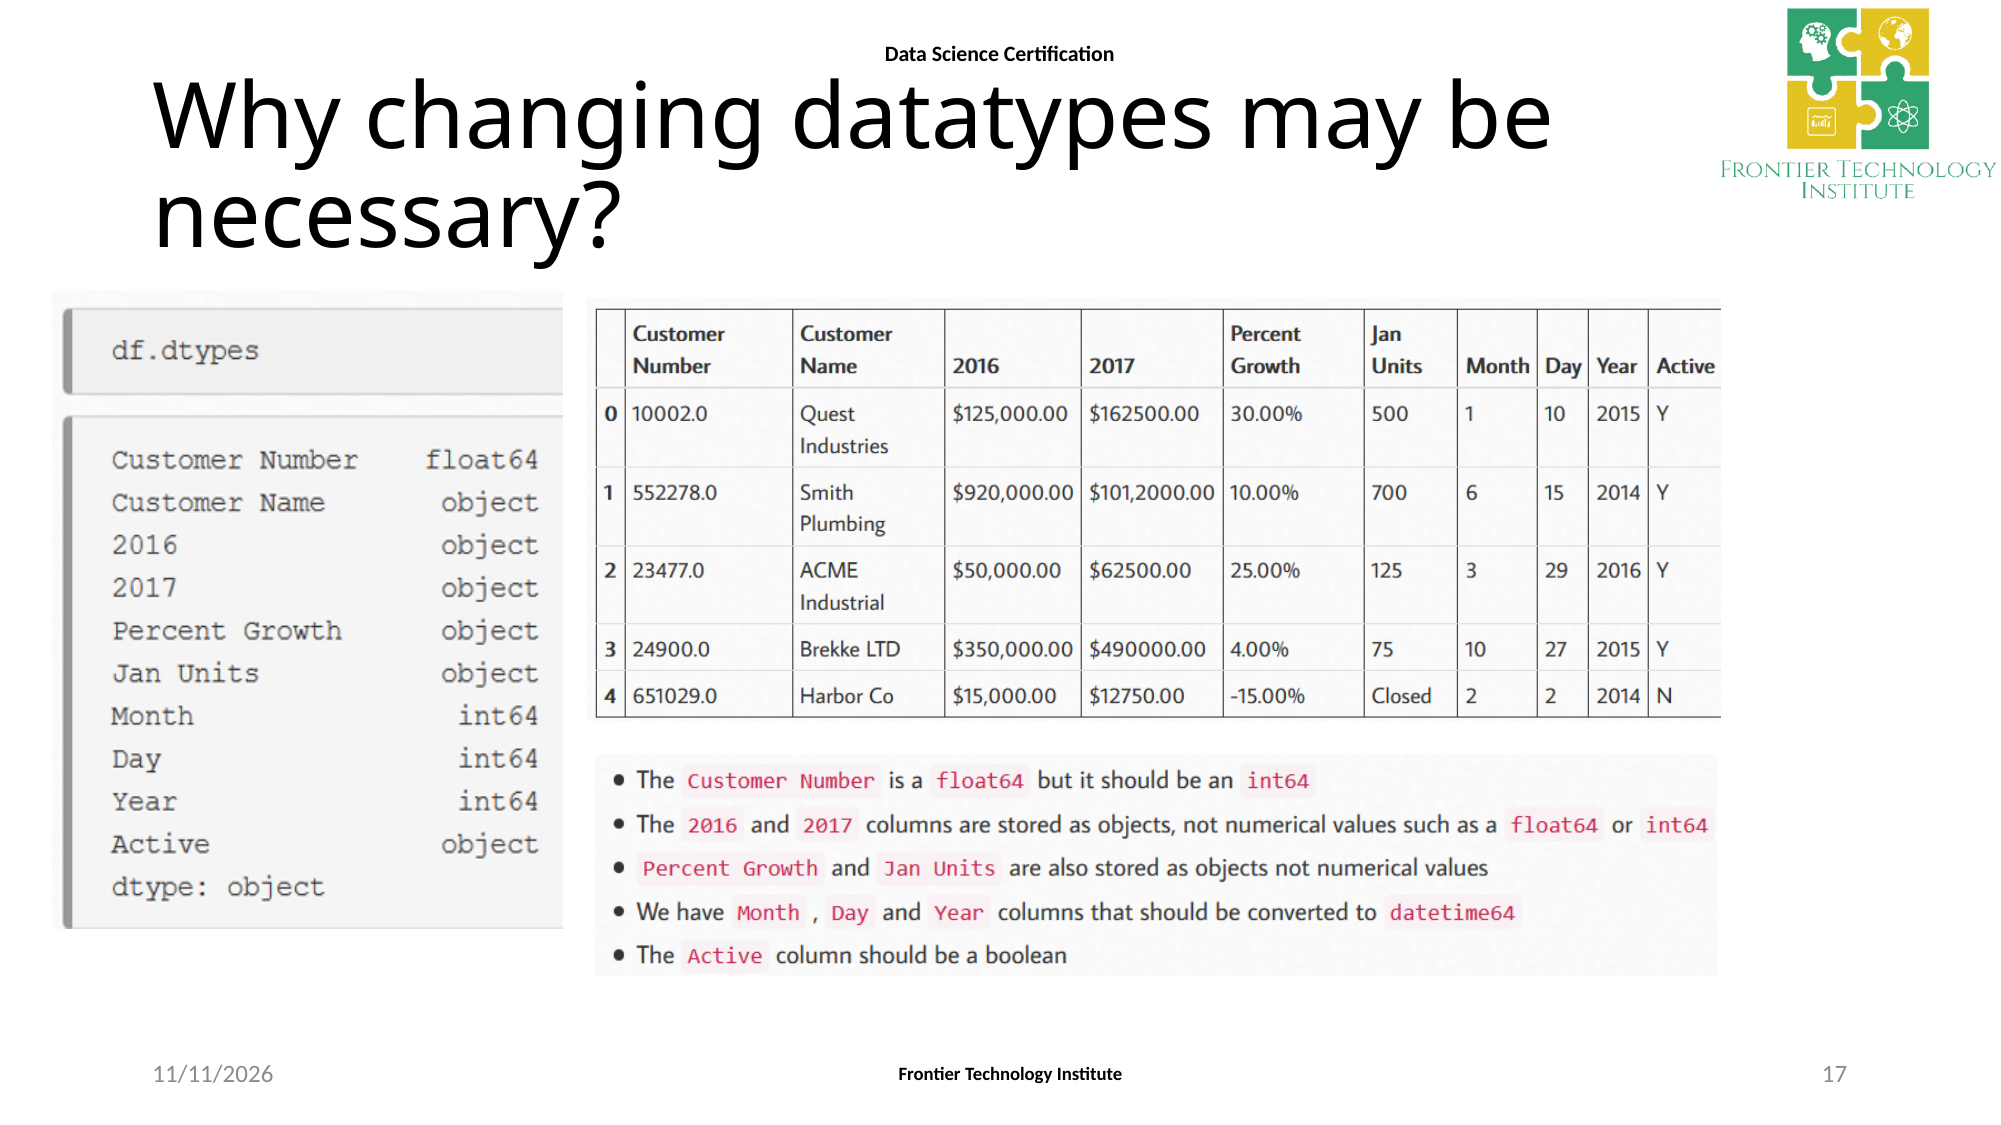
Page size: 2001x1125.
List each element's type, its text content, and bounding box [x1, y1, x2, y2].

picture [1715, 0, 2000, 204]
picture [587, 291, 1721, 721]
picture [52, 291, 563, 929]
slide_number 17 [1412, 1042, 1863, 1103]
picture [595, 754, 1717, 976]
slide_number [137, 1042, 588, 1103]
title Why changing datatypes may be necessary? [137, 59, 1799, 278]
